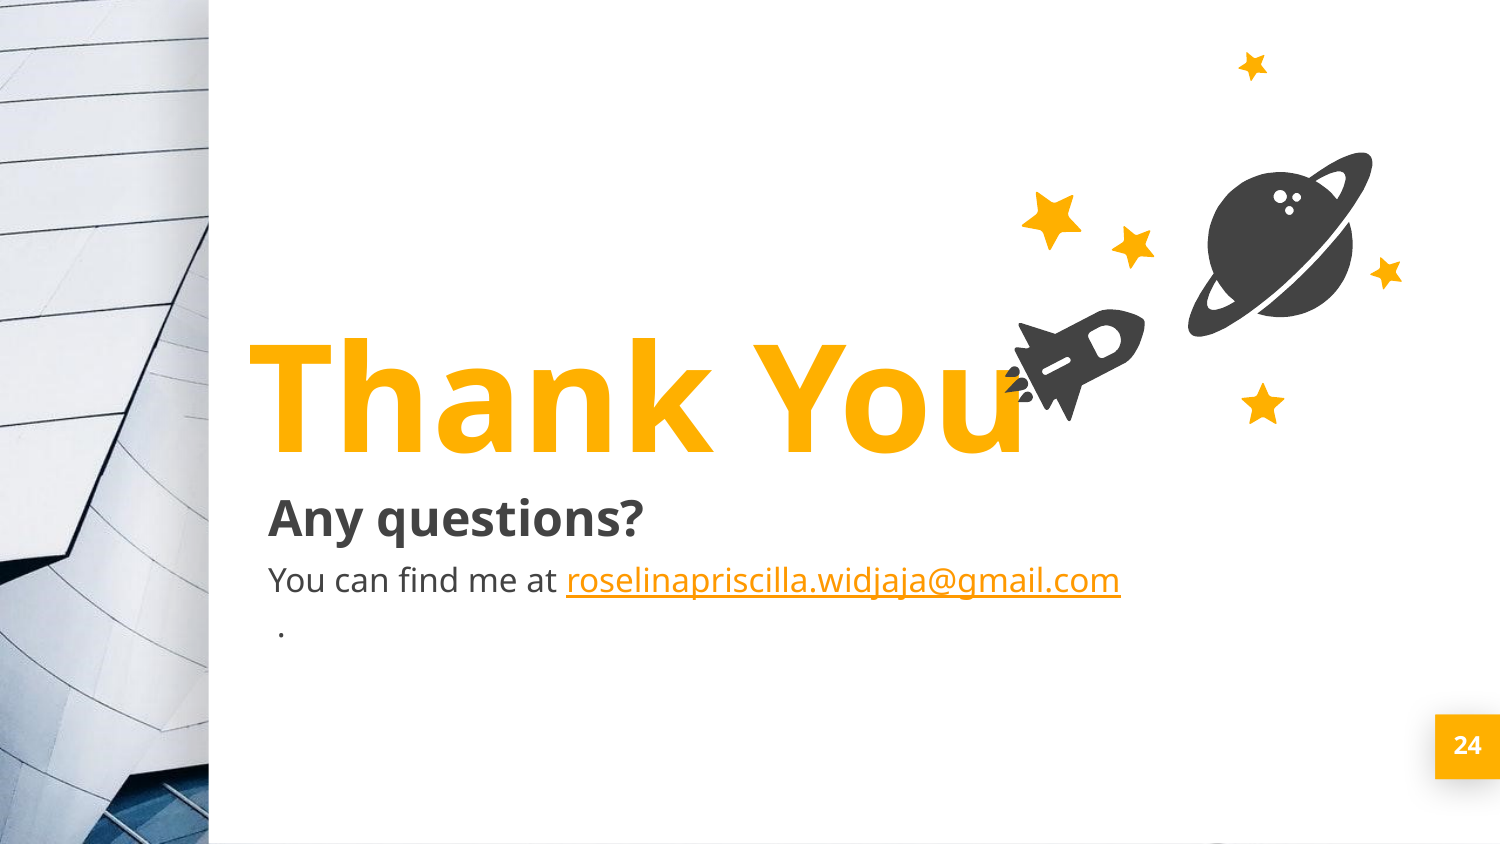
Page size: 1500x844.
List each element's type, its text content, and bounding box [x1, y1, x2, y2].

slide_number 24 [1435, 714, 1500, 780]
title Thank You [232, 297, 1127, 488]
text_box [1111, 226, 1155, 269]
subtitle Any questions? You can find me at roselinapriscilla.widjaja@gmail.com . [253, 471, 1148, 601]
text_box [1021, 191, 1082, 251]
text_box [1187, 152, 1373, 337]
text_box [1238, 52, 1268, 81]
text_box [1241, 382, 1285, 424]
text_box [1010, 297, 1133, 420]
text_box [1377, 257, 1402, 290]
picture [0, 0, 208, 844]
